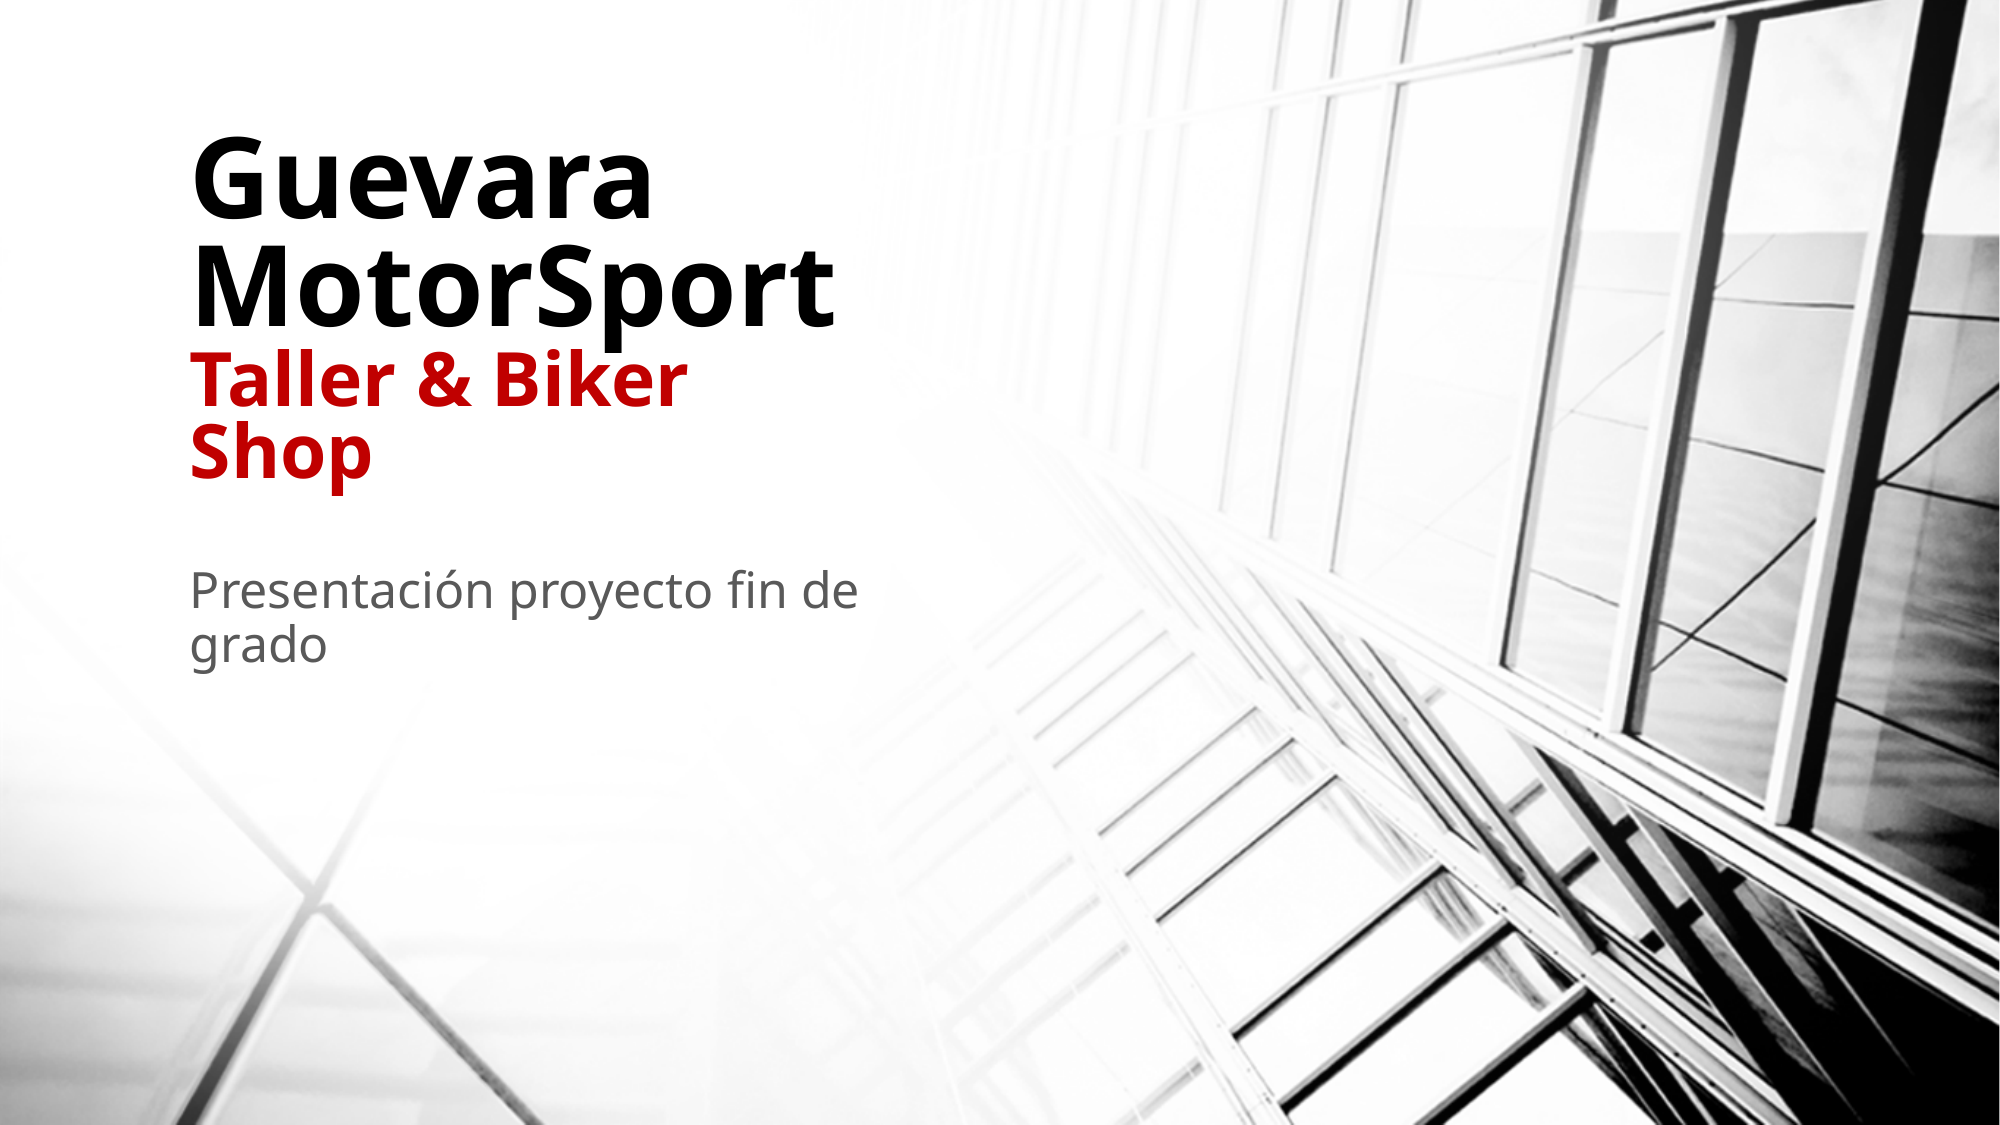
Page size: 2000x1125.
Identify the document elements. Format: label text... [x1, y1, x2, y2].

picture [0, 0, 2000, 1125]
title Guevara MotorSport Taller & Biker Shop [174, 87, 882, 500]
subtitle Presentación proyecto fin de grado [174, 558, 1000, 788]
